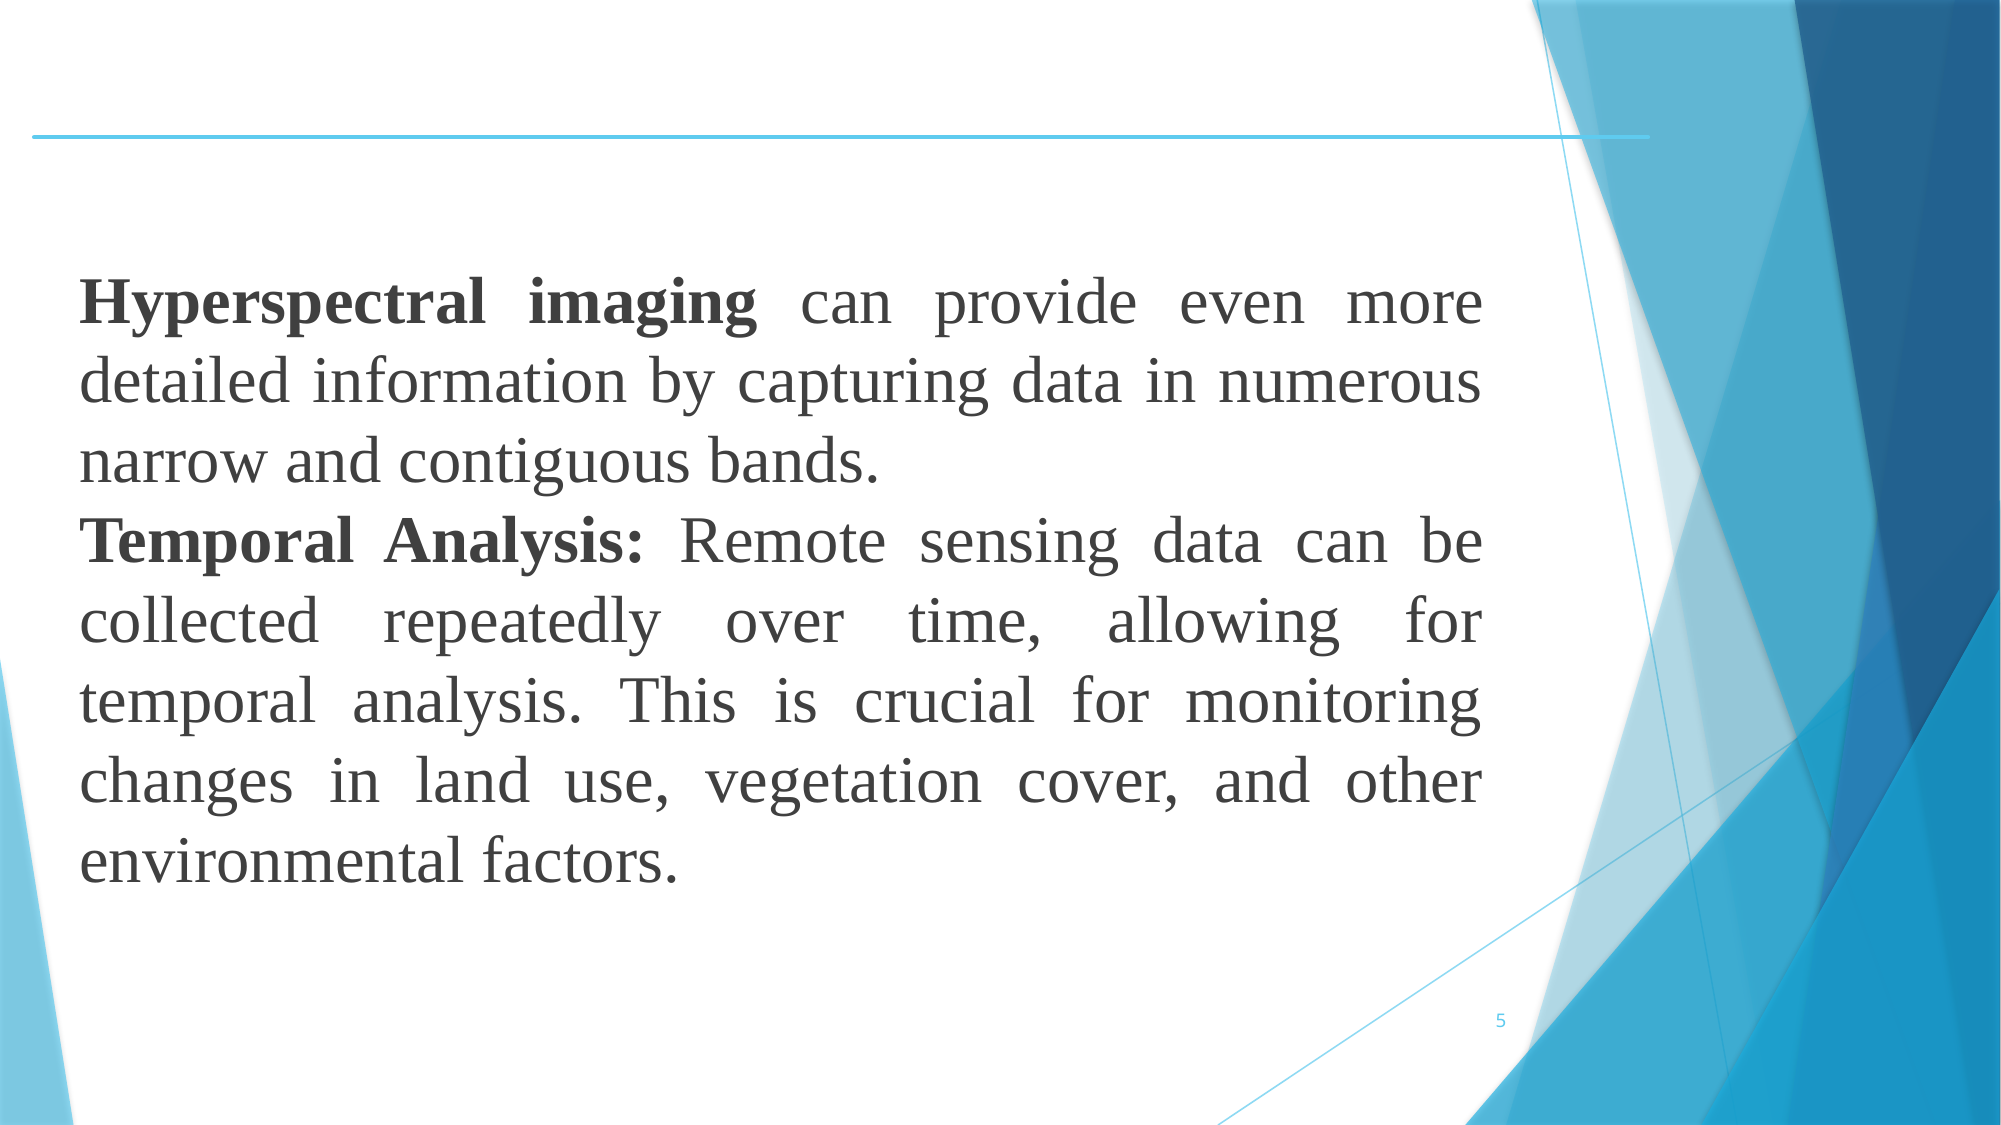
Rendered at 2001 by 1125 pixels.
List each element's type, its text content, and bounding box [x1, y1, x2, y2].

text_box Hyperspectral imaging can provide even more detailed information by capturing data in numerous narrow and contiguous bands. Temporal Analysis: Remote sensing data can be collected repeatedly over time, allowing for temporal analysis. This is crucial for monitoring changes in land use, vegetation cover, and other environmental factors. [64, 248, 1500, 904]
slide_number 5 [1409, 991, 1522, 1051]
